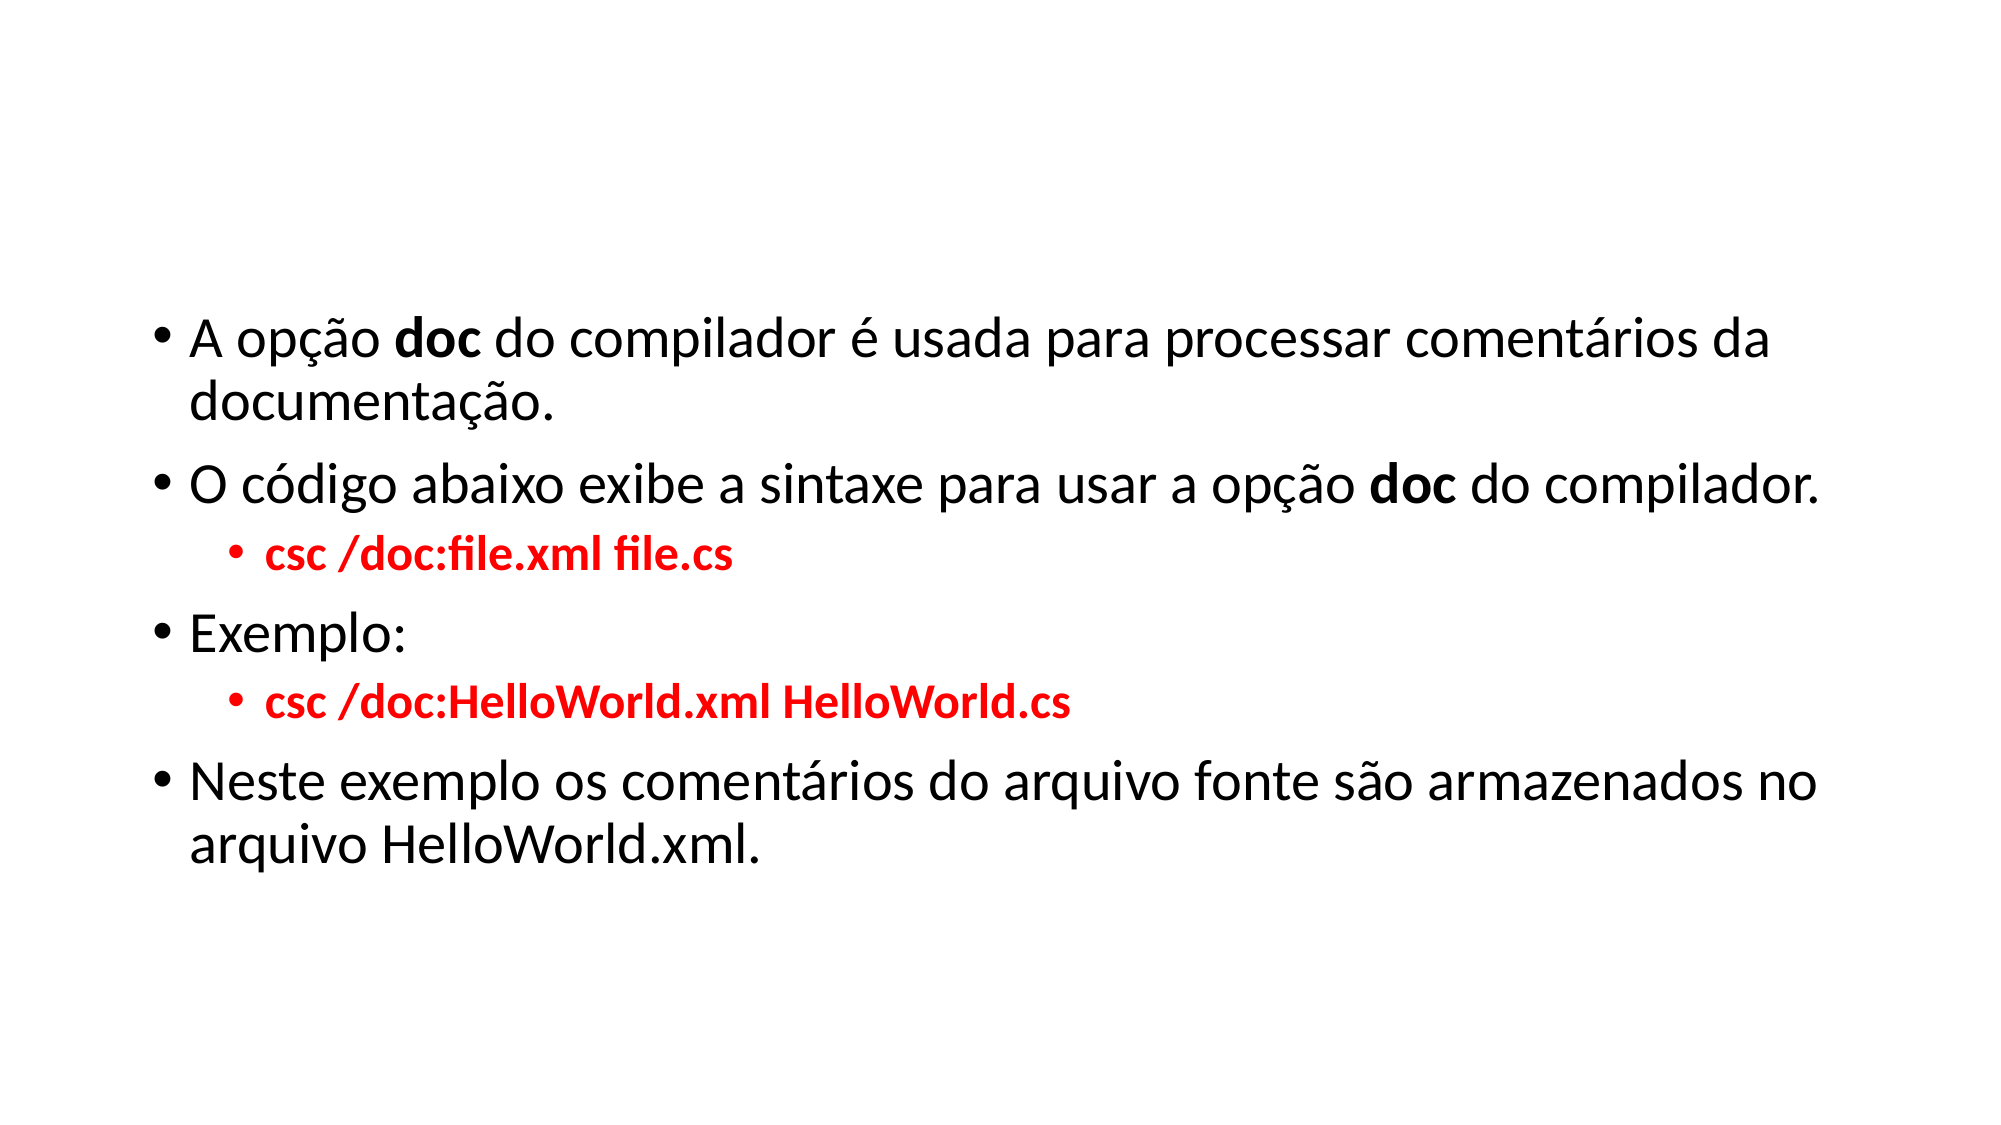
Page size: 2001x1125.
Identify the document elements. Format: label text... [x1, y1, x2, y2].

list A opção doc do compilador é usada para processar comentários da documentação. O código abaixo exibe a sintaxe para usar a opção doc do compilador. csc /doc:file.xml file.cs Exemplo: csc /doc:HelloWorld.xml HelloWorld.cs Neste exemplo os comentários do arquivo fonte são armazenados no arquivo HelloWorld.xml. [137, 299, 1863, 1014]
